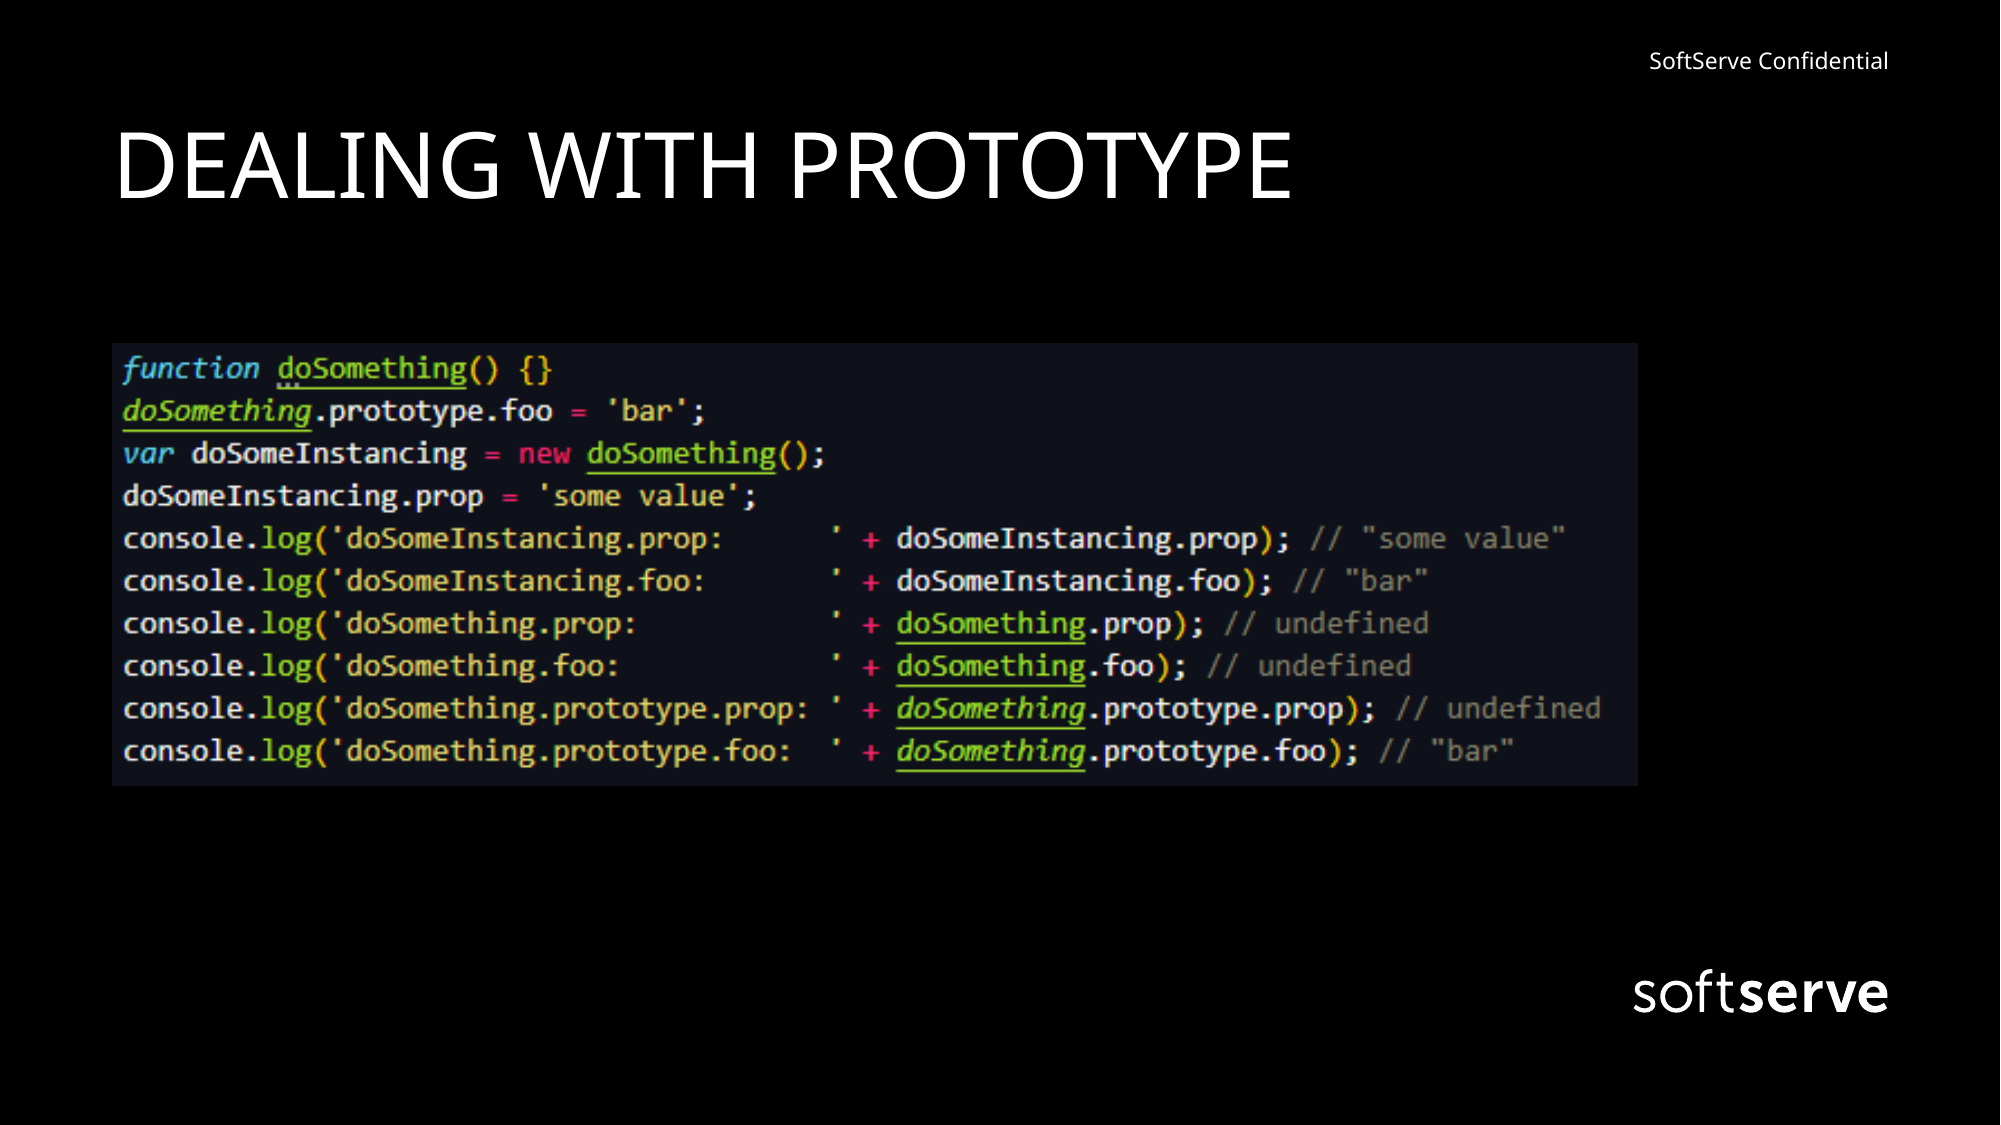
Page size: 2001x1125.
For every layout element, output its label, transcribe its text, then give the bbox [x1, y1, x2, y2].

title DEALING WITH PROTOTYPE [112, 112, 1888, 225]
picture [112, 343, 1638, 786]
